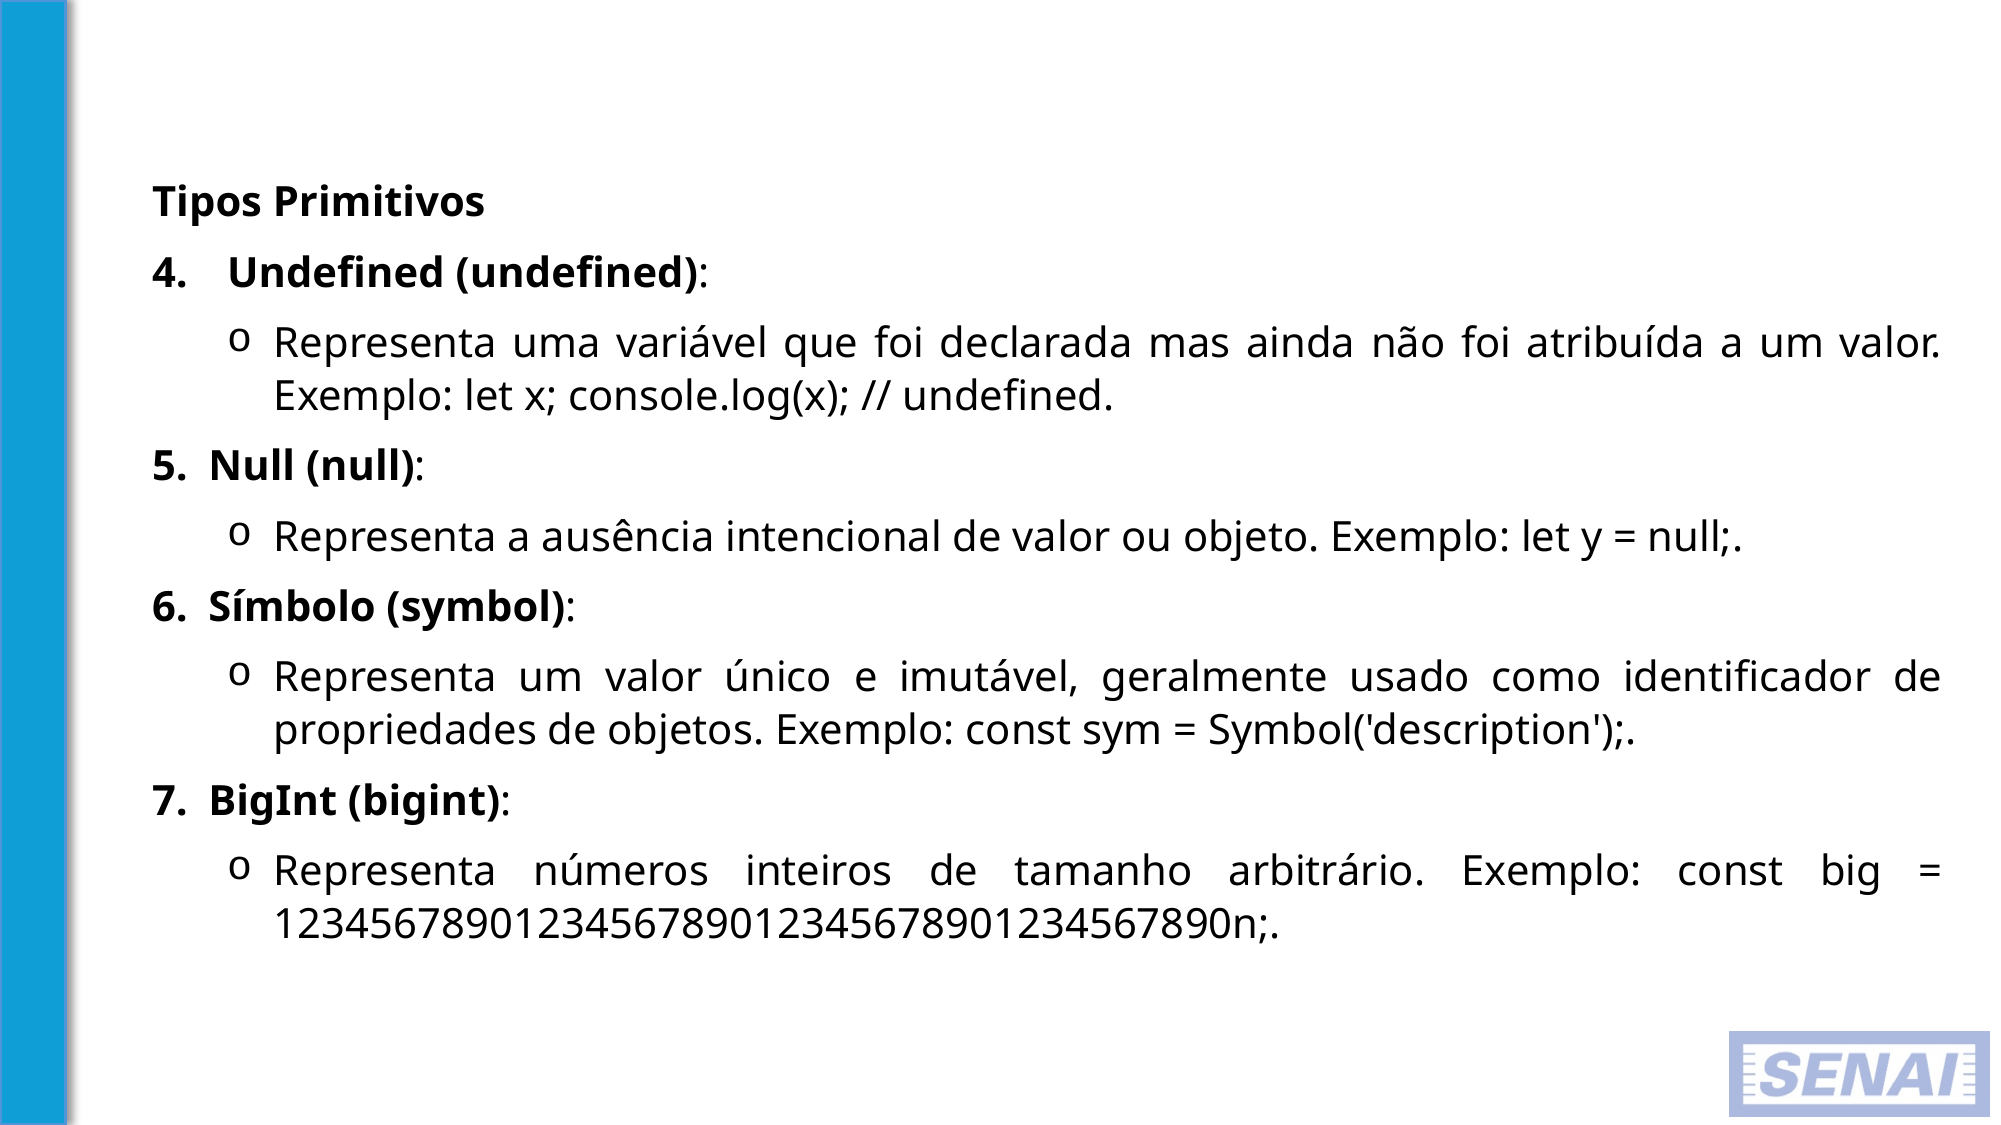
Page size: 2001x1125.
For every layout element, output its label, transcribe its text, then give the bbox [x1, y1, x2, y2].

text_box [0, 0, 67, 1125]
picture [1729, 1030, 1991, 1117]
text_box Tipos Primitivos Undefined (undefined): Representa uma variável que foi declarada mas ainda não foi atribuída a um valor. Exemplo: let x; console.log(x); // undefined. Null (null): Representa a ausência intencional de valor ou objeto. Exemplo: let y = null;. Símbolo (symbol): Representa um valor único e imutável, geralmente usado como identificador de propriedades de objetos. Exemplo: const sym = Symbol('description');. BigInt (bigint): Representa números inteiros de tamanho arbitrário. Exemplo: const big = 1234567890123456789012345678901234567890n;. [137, 164, 1958, 955]
